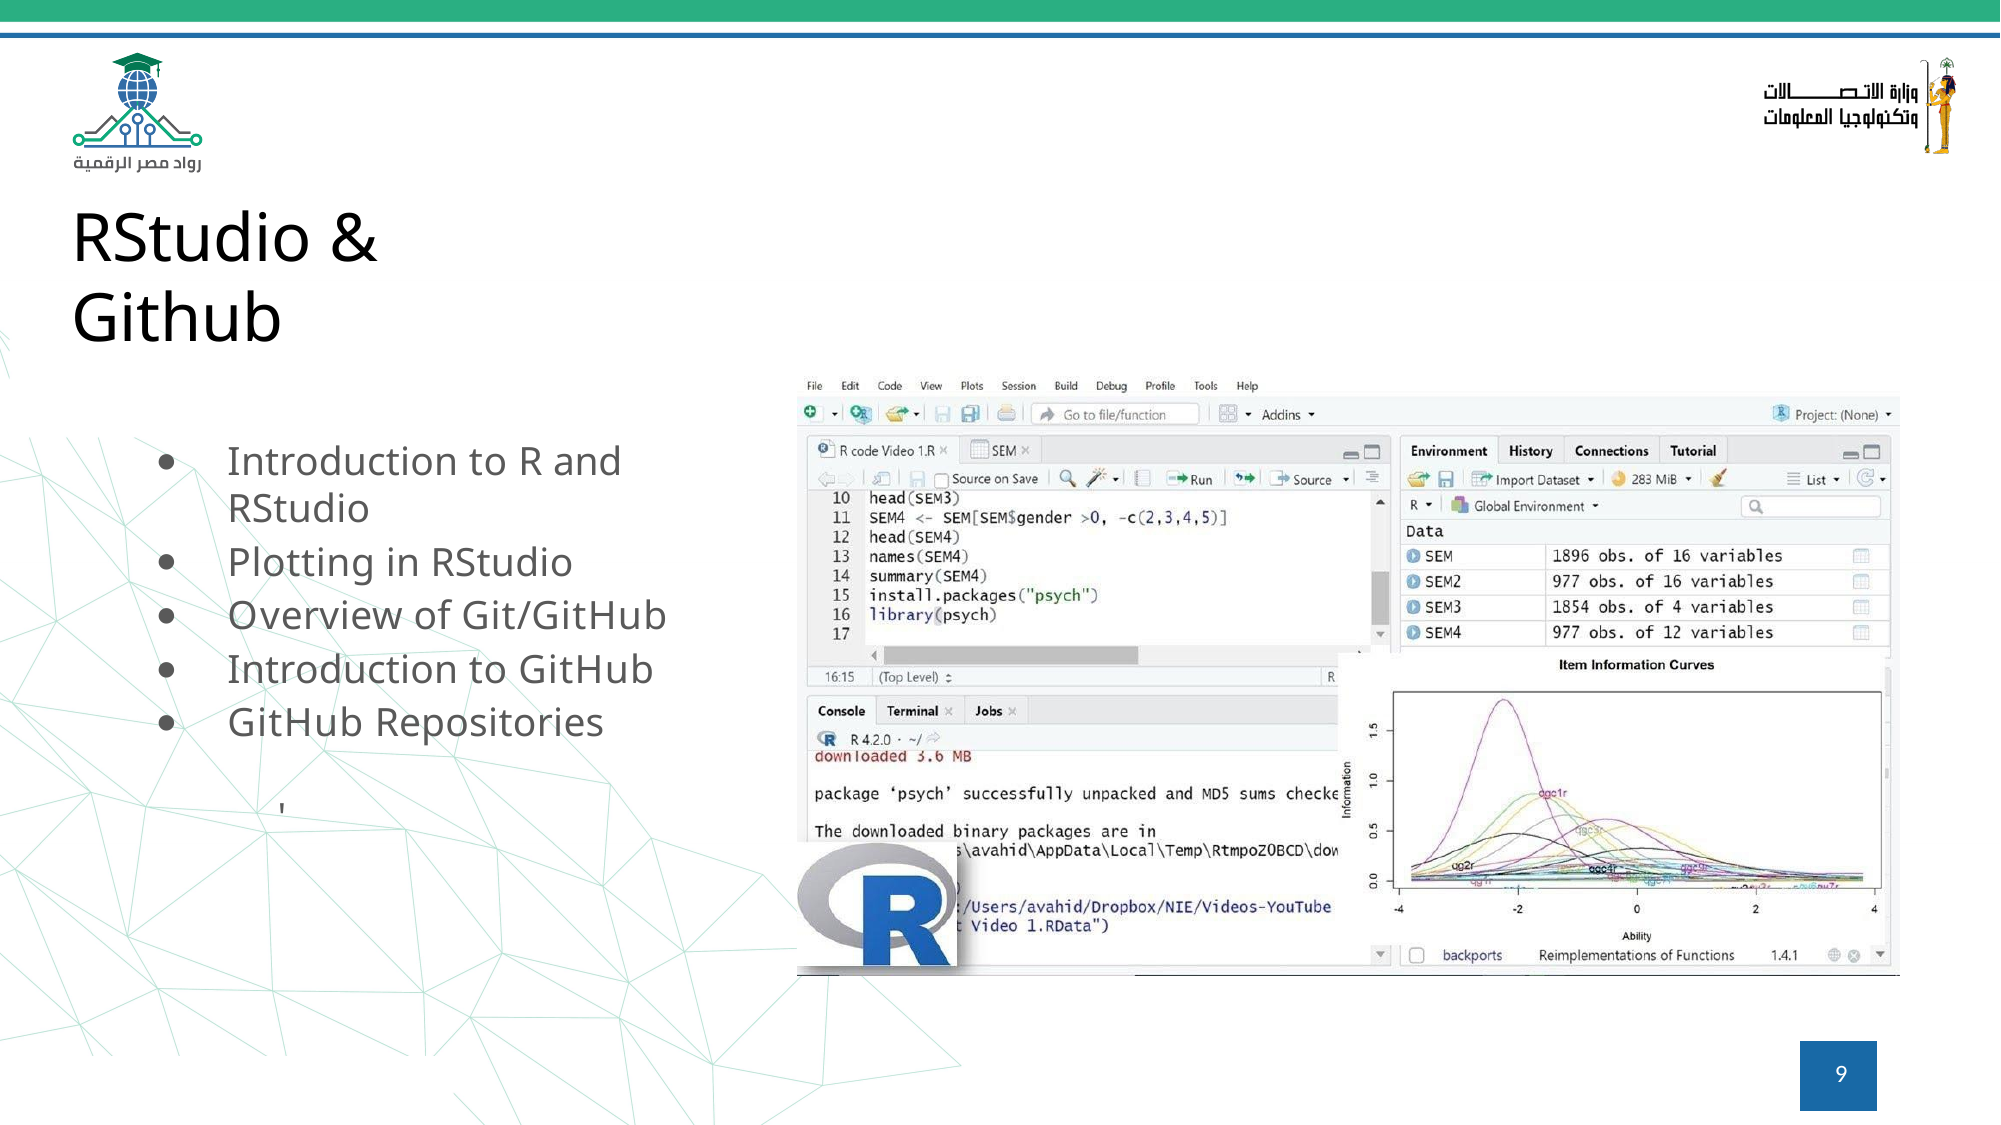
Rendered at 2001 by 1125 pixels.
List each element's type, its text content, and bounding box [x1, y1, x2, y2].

text_box ' [274, 790, 290, 840]
picture [0, 0, 2000, 1125]
slide_number 9 [1412, 1042, 1863, 1103]
text_box Introduction to R and RStudio Plotting in RStudio Overview of Git/GitHub Introduction to GitHub GitHub Repositories [152, 427, 735, 745]
title RStudio & Github [68, 178, 606, 369]
